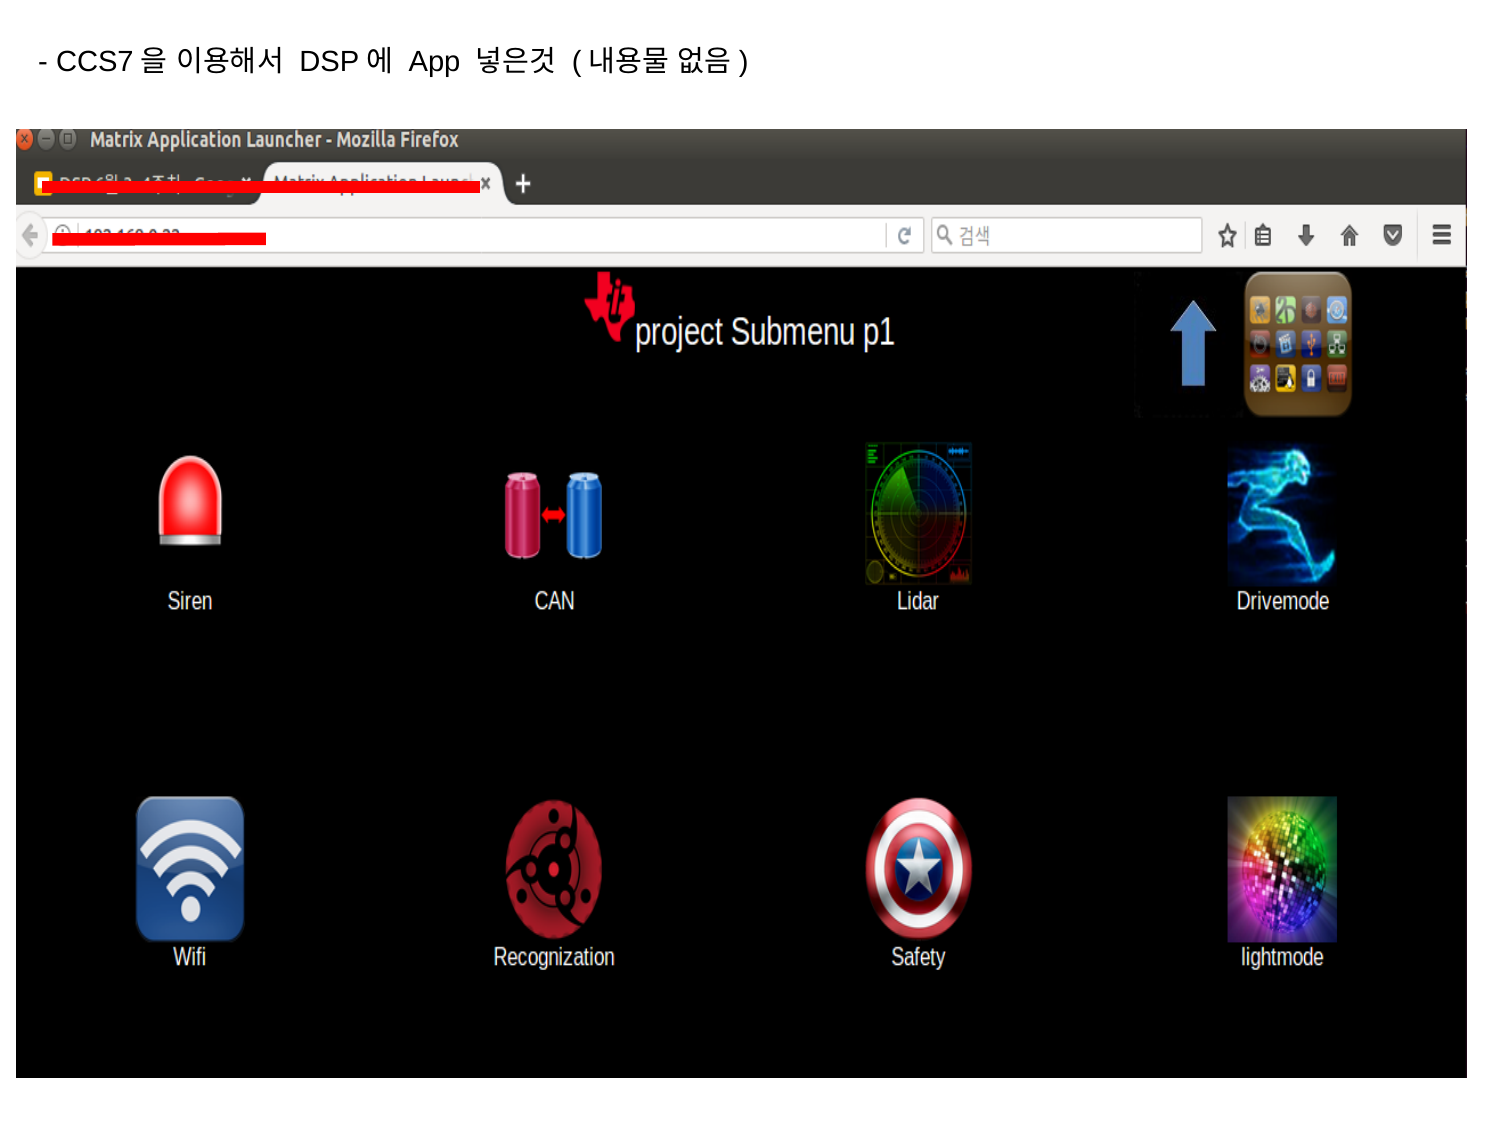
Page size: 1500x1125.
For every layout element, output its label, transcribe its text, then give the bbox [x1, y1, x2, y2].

text_box - CCS7을 이용해서 DSP에 App 넣은것 (내용물 없음) [23, 26, 1441, 128]
picture [16, 129, 1467, 1078]
